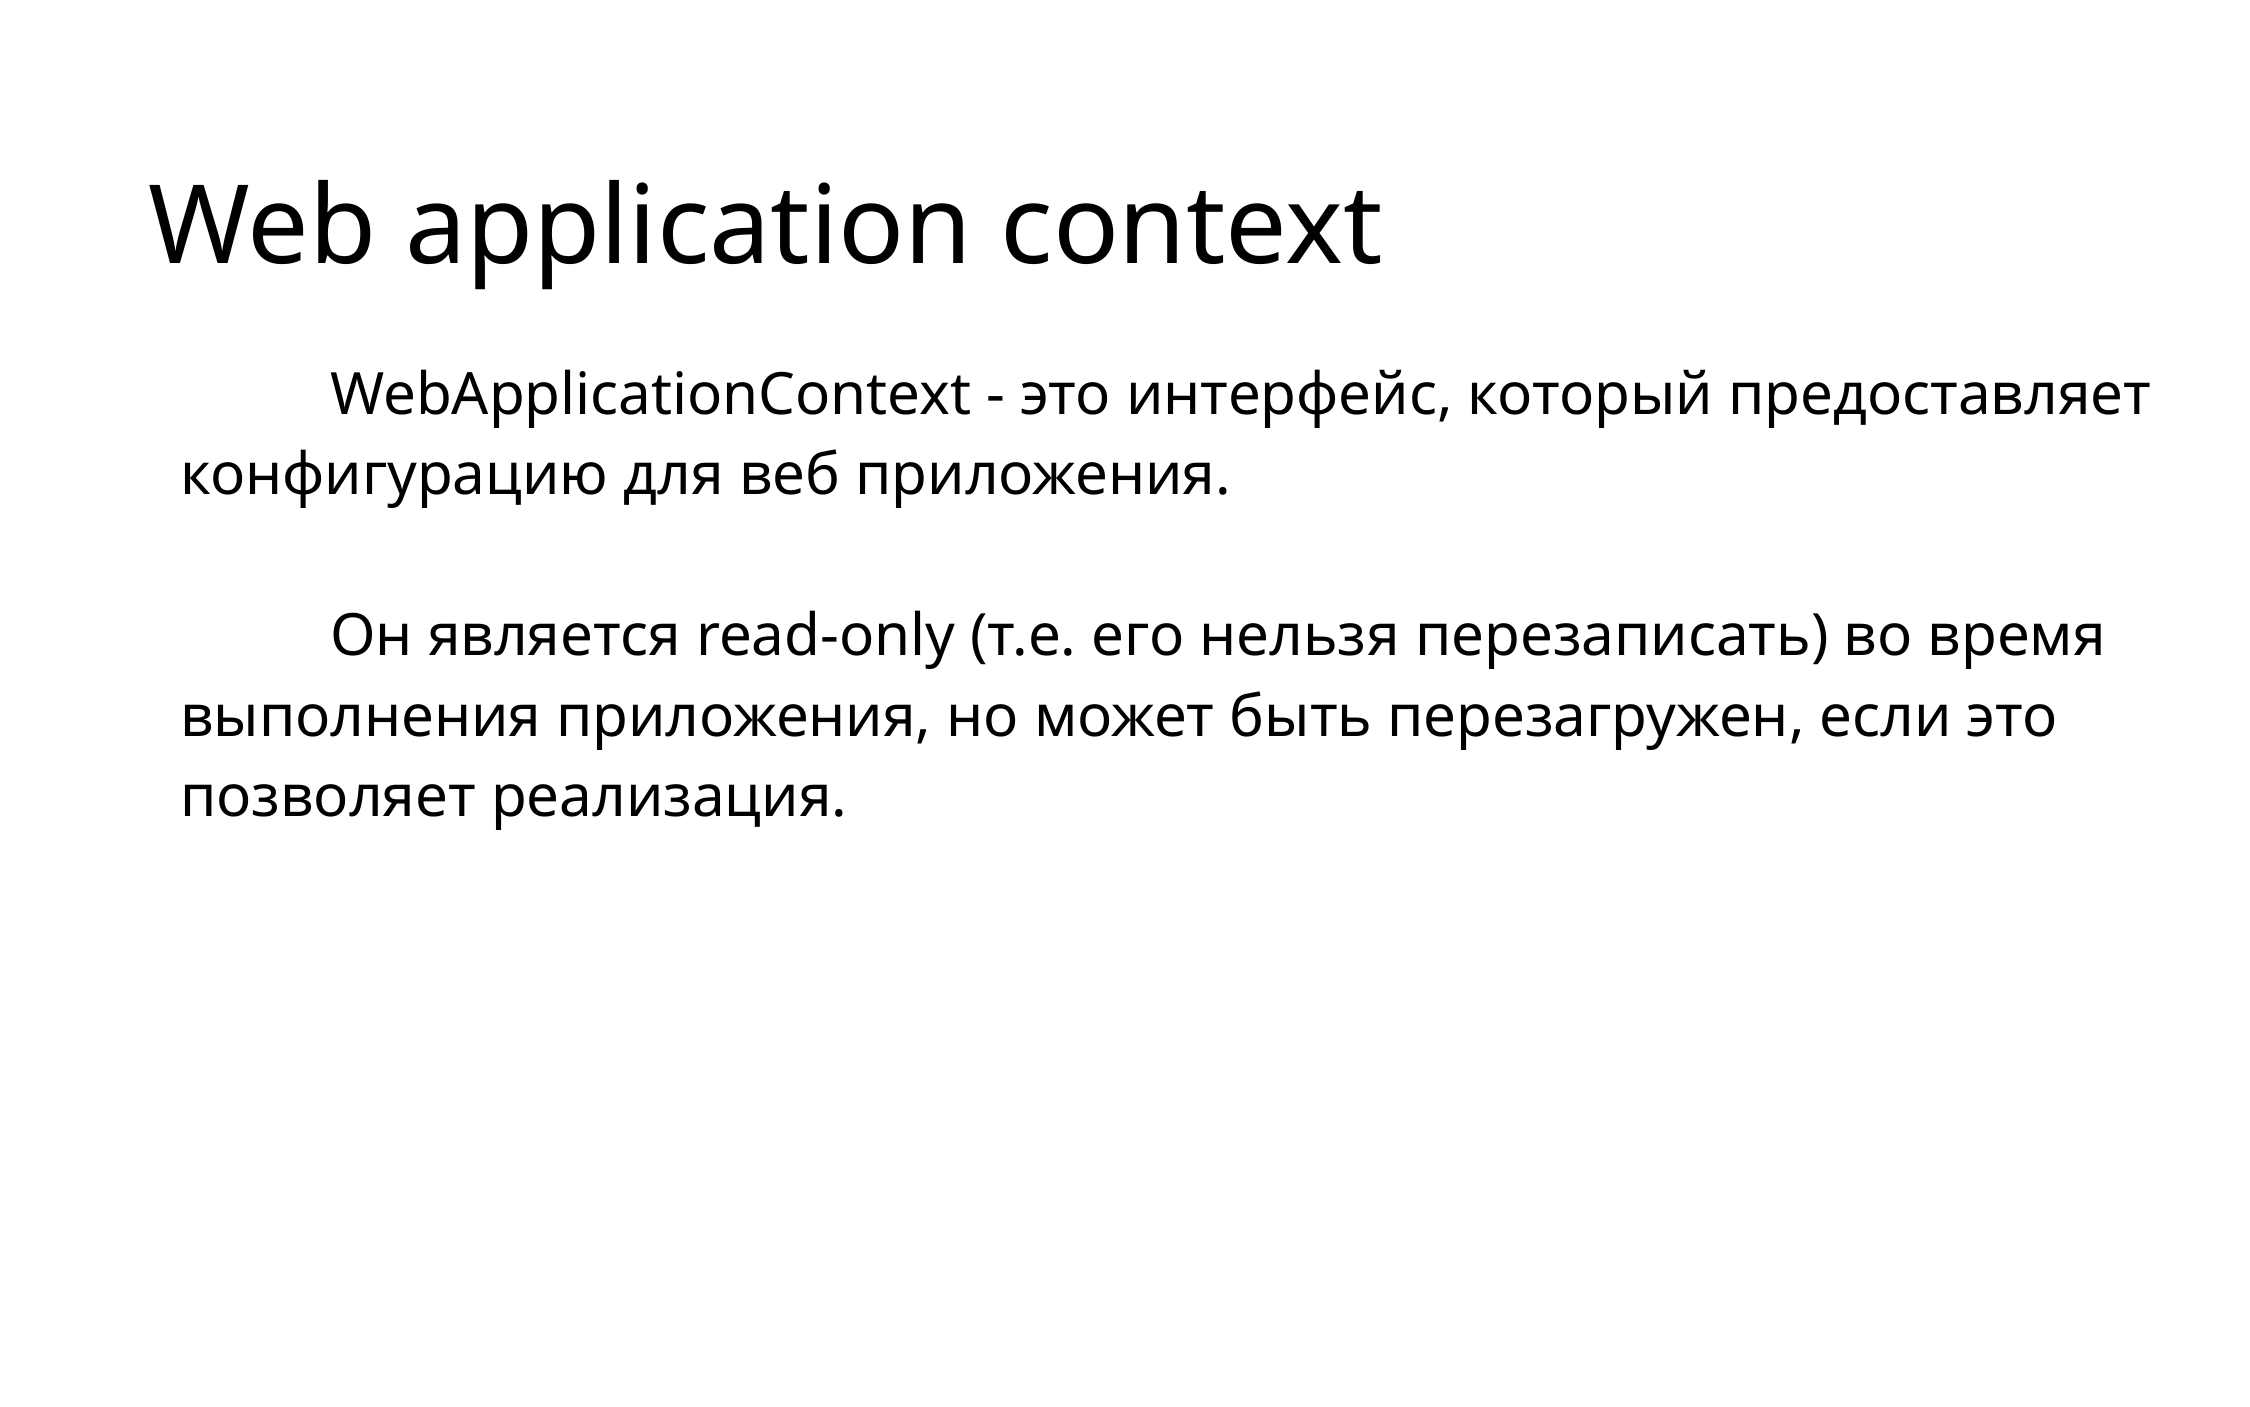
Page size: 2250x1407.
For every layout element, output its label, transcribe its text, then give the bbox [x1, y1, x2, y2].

text_box Web application context [148, 131, 1860, 433]
list WebApplicationContext - это интерфейс, который предоставляет конфигурацию для веб приложения. Он является read-only (т.е. его нельзя перезаписать) во время выполнения приложения, но может быть перезагружен, если это позволяет реализация. [148, 322, 2246, 1198]
